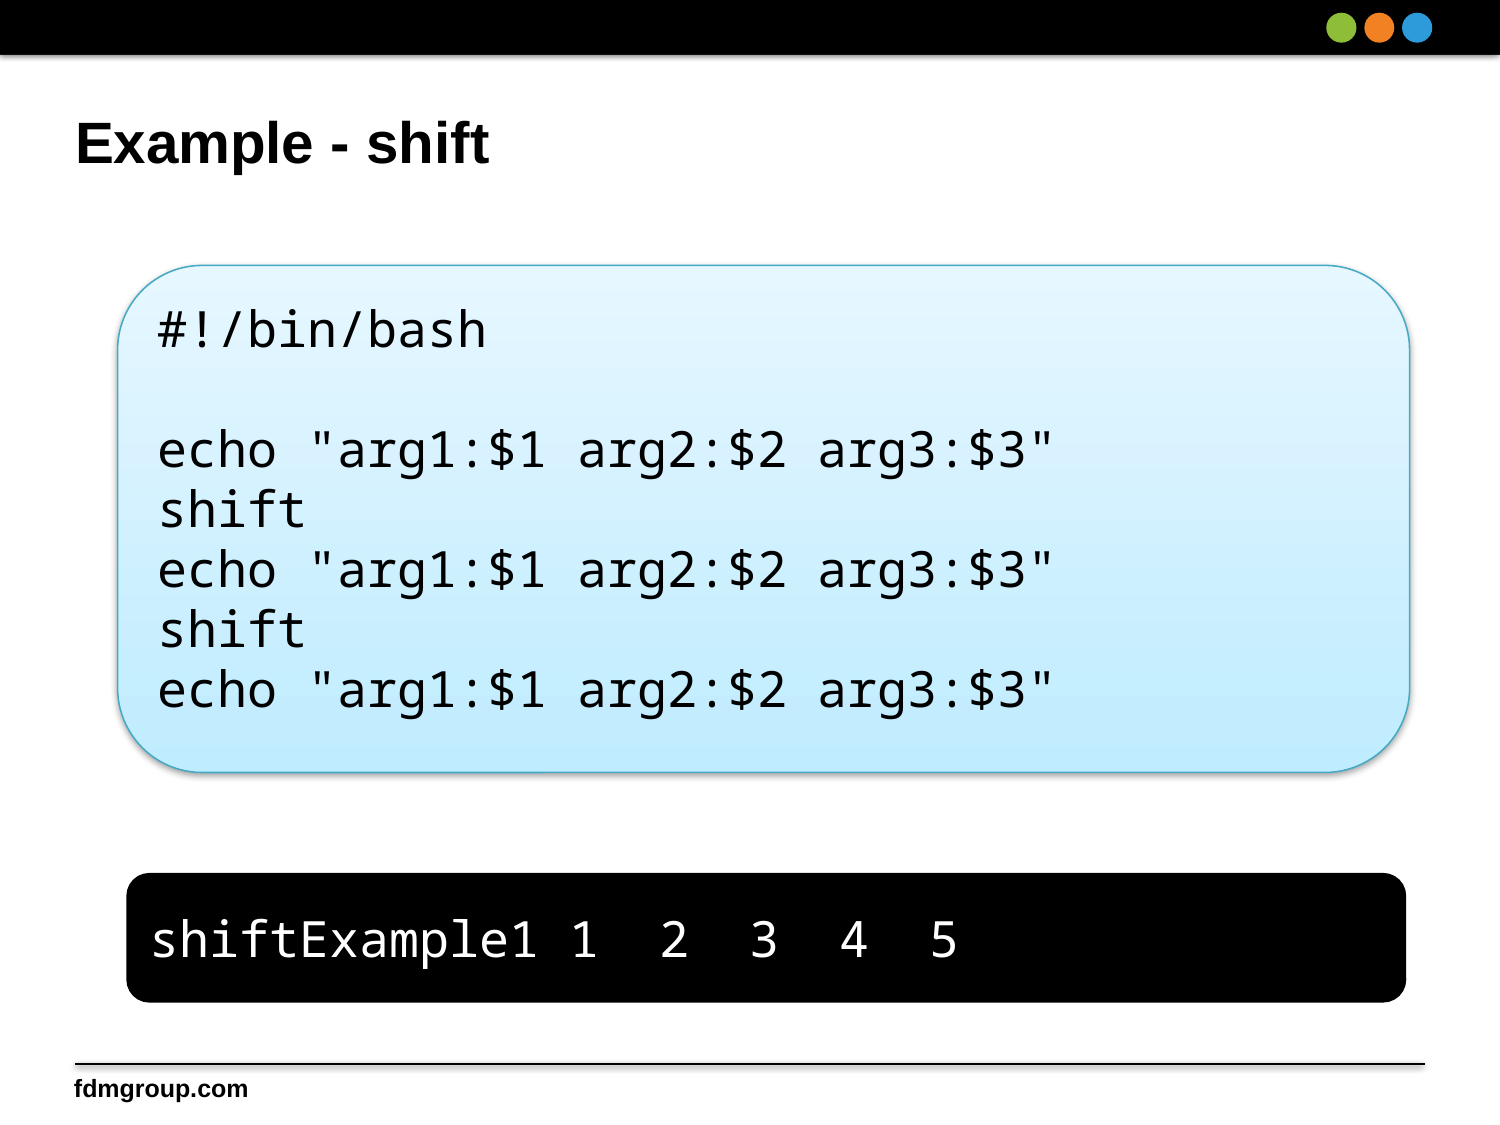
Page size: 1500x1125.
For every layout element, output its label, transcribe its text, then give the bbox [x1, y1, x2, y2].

text_box #!/bin/bash echo "arg1:$1 arg2:$2 arg3:$3" shift echo "arg1:$1 arg2:$2 arg3:$3" shift echo "arg1:$1 arg2:$2 arg3:$3" [116, 264, 1411, 774]
text_box shiftExample1 1 2 3 4 5 [126, 872, 1407, 1003]
title Example - shift [75, 105, 1425, 184]
